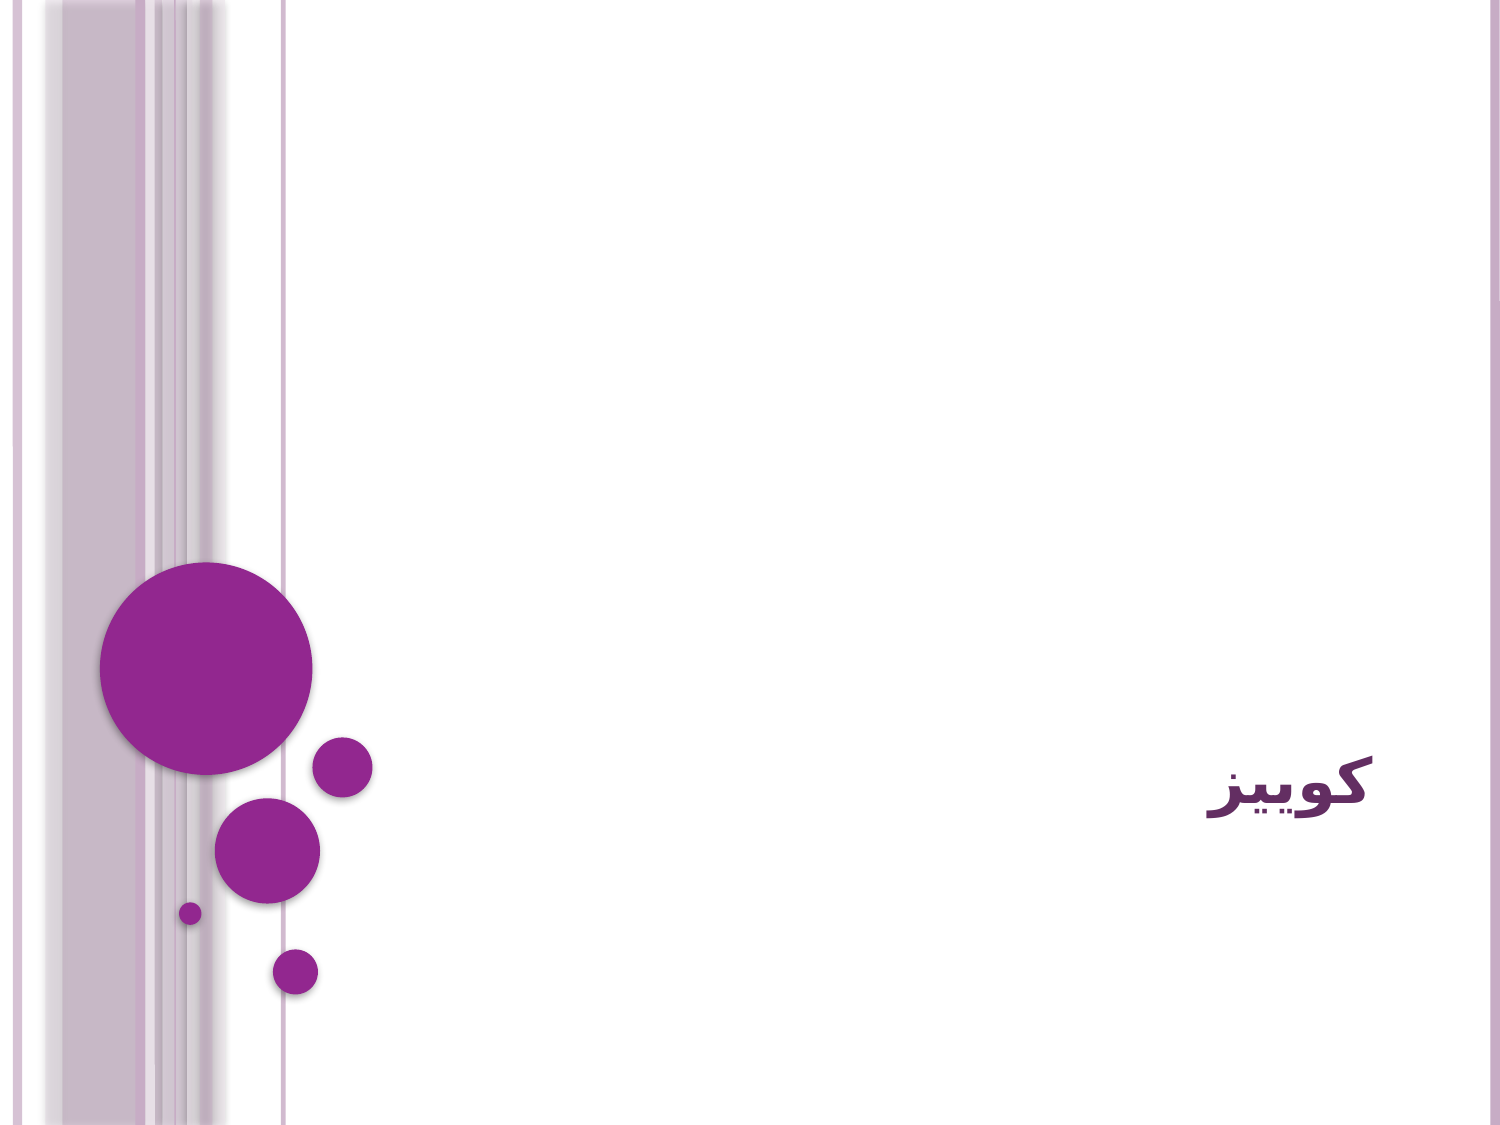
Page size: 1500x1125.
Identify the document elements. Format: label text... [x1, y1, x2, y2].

title کوييز [375, 512, 1388, 824]
